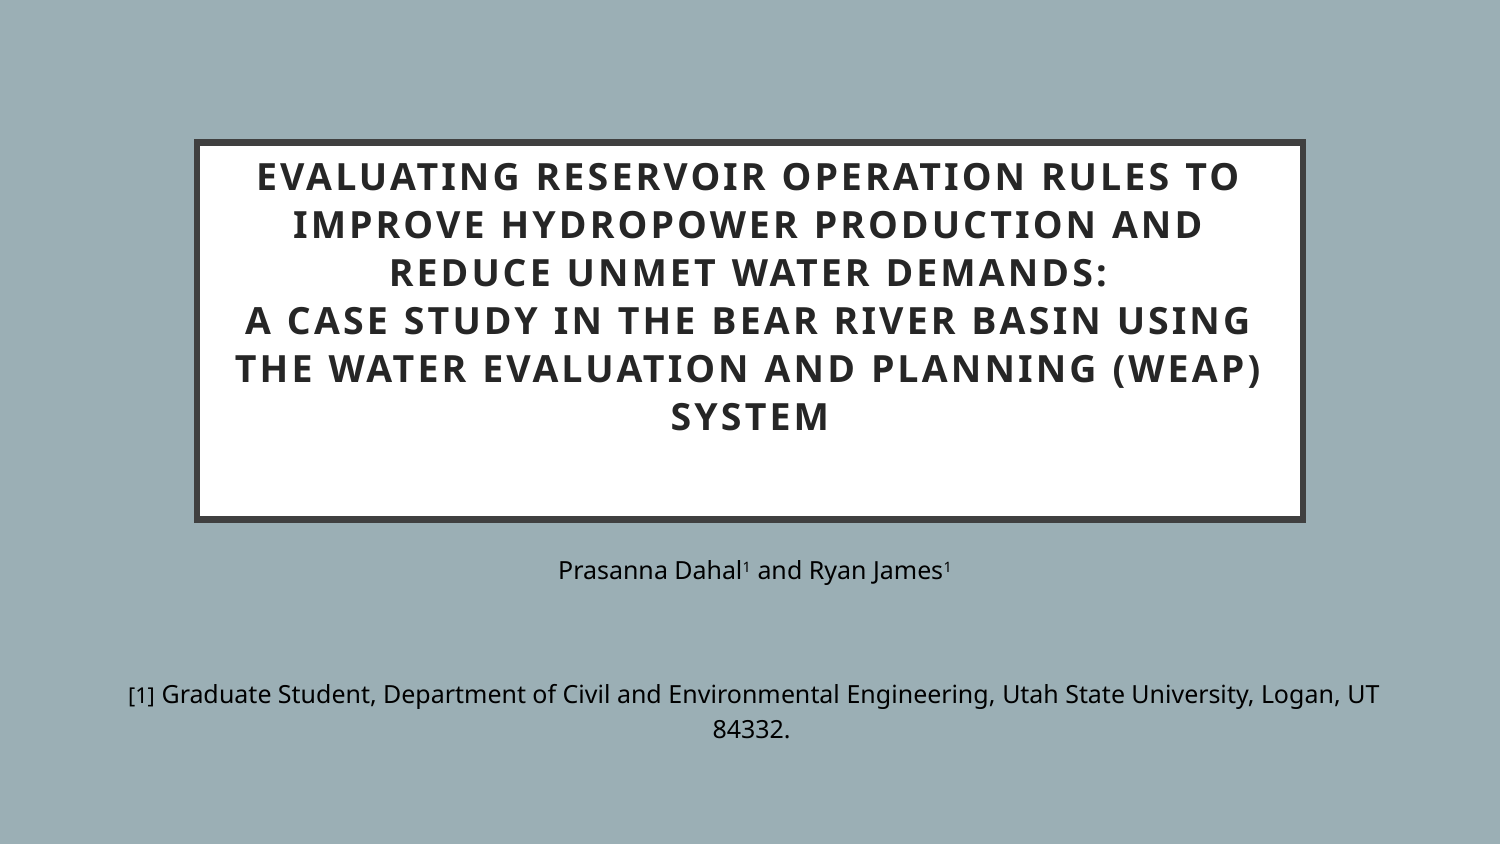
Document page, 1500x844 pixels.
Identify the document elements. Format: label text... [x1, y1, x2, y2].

title Evaluating Reservoir Operation Rules to Improve Hydropower Production and Reduce Unmet Water Demands: A case study in the Bear River Basin Using the Water Evaluation and Planning (WEAP) System [194, 139, 1306, 523]
subtitle Prasanna Dahal1 and Ryan James1 [1] Graduate Student, Department of Civil and Environmental Engineering, Utah State University, Logan, UT 84332. [102, 535, 1418, 730]
